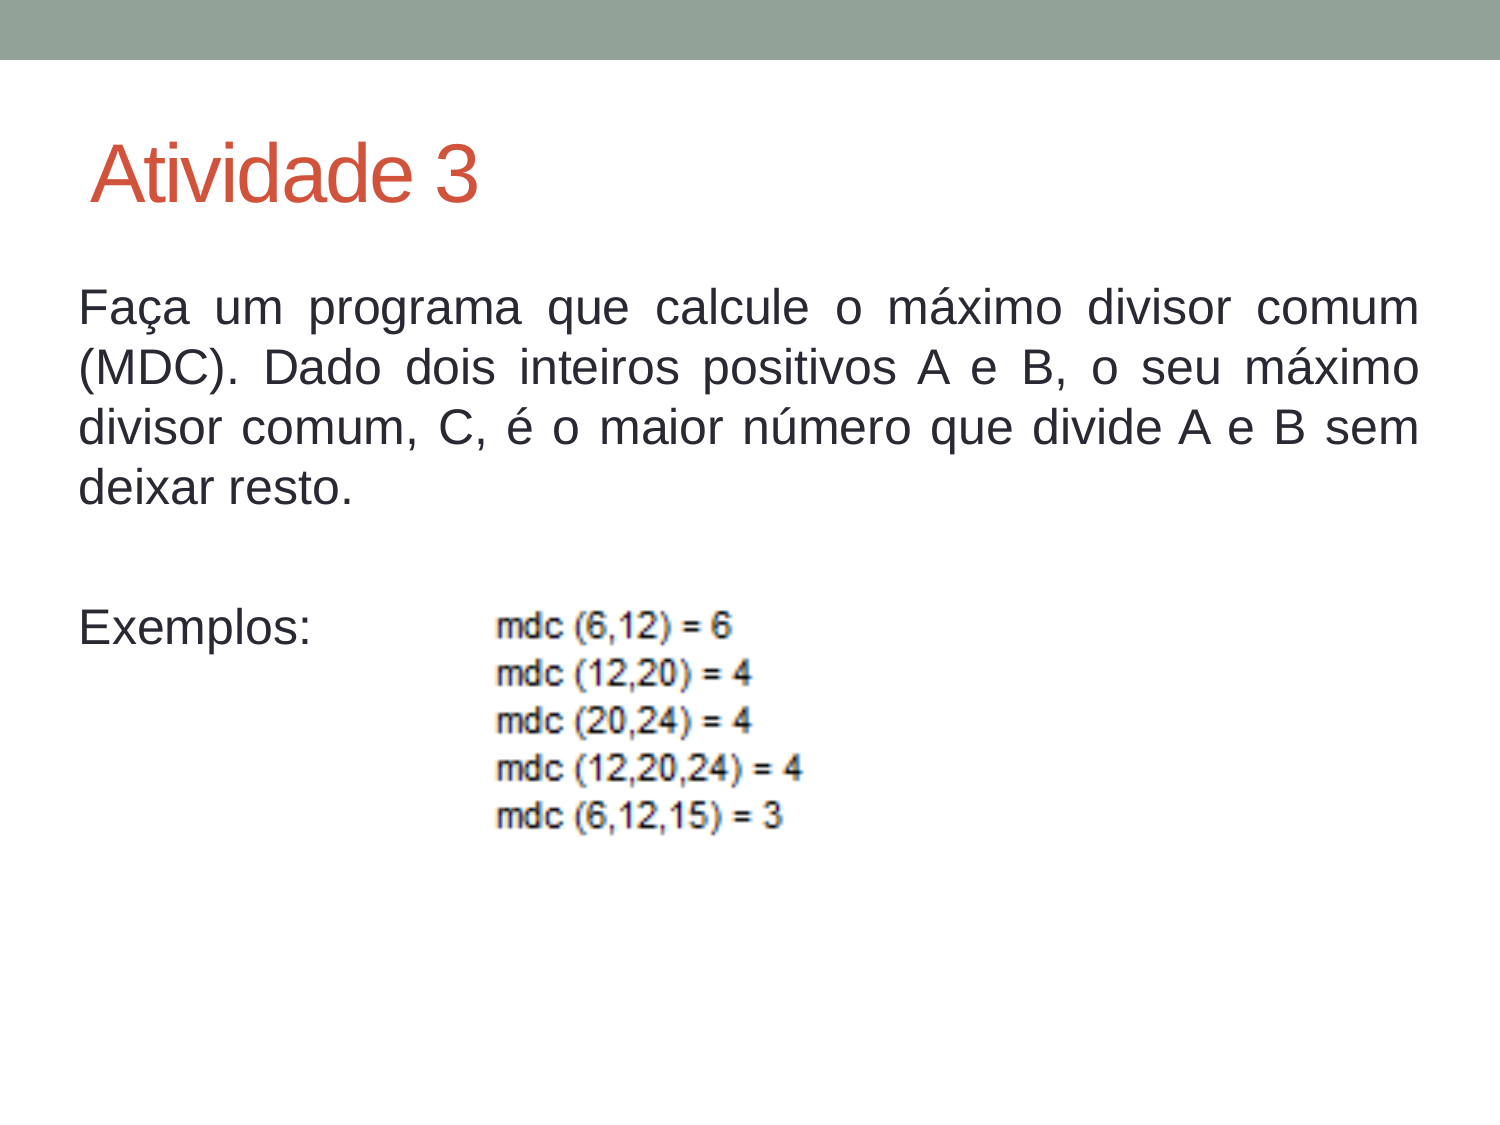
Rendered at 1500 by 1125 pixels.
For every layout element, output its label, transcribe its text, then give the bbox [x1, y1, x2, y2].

picture [466, 609, 892, 860]
list Faça um programa que calcule o máximo divisor comum (MDC). Dado dois inteiros positivos A e B, o seu máximo divisor comum, C, é o maior número que divide A e B sem deixar resto. Exemplos: [64, 267, 1436, 811]
title Atividade 3 [75, 87, 1425, 250]
